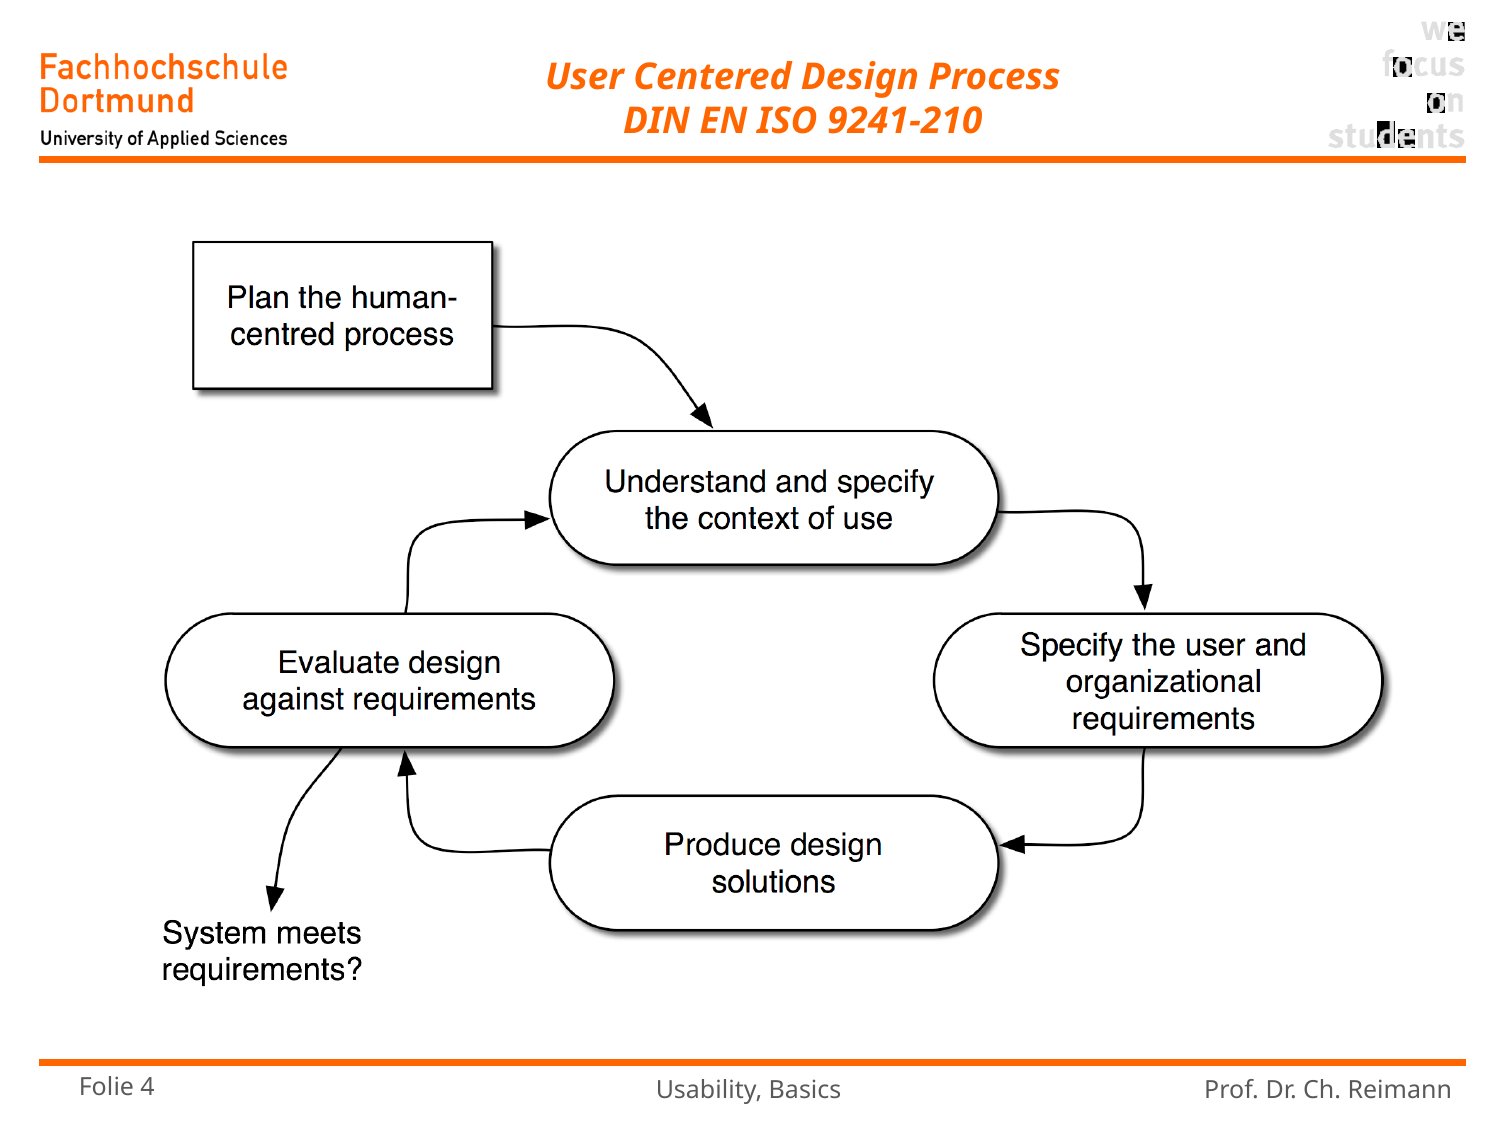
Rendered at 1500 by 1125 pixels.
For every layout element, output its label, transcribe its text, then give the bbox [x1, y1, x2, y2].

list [74, 207, 1426, 1012]
title User Centered Design Process DIN EN ISO 9241-210 [289, 45, 1317, 149]
picture [17, 40, 297, 208]
